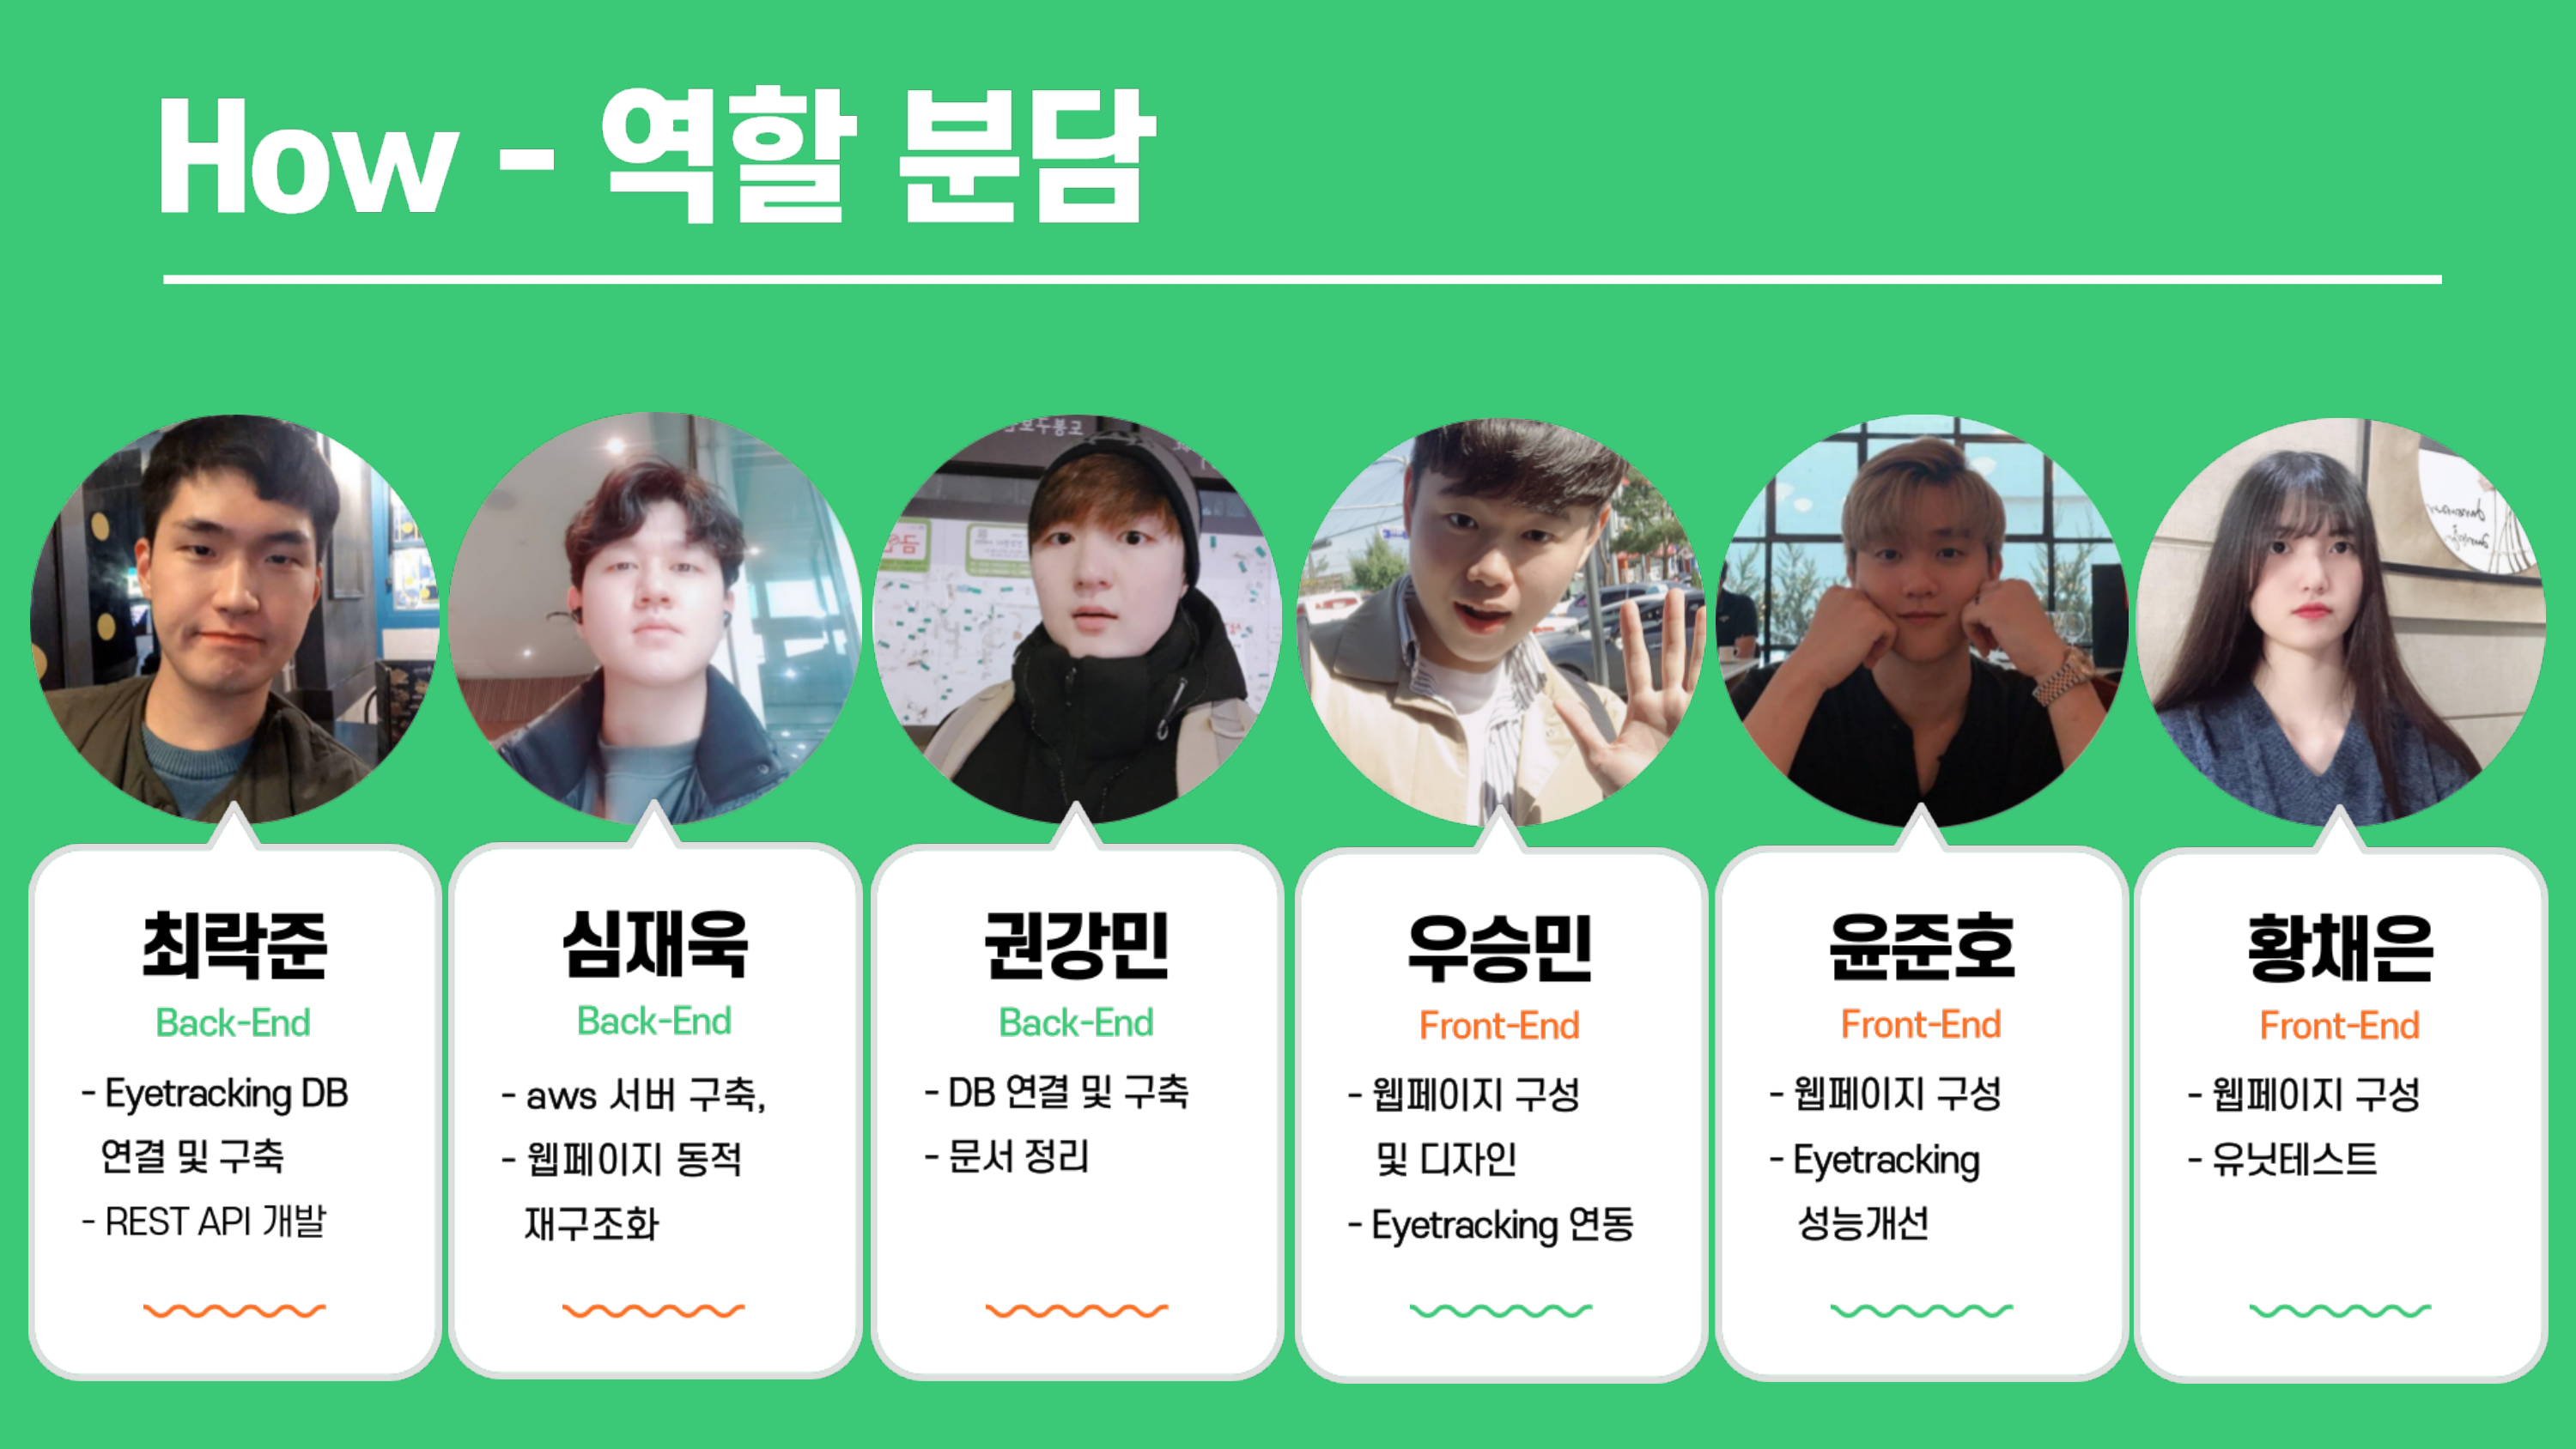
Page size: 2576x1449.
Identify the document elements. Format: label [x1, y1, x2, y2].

text_box [1812, 1342, 2129, 1383]
text_box [986, 1304, 1169, 1319]
text_box [2249, 1304, 2433, 1319]
text_box [447, 794, 863, 841]
text_box [1831, 1304, 2014, 1319]
text_box [143, 1304, 326, 1319]
text_box [27, 796, 443, 845]
text_box [2133, 1331, 2549, 1384]
text_box [1715, 797, 2130, 844]
text_box [163, 275, 2442, 284]
text_box [29, 415, 440, 794]
picture [0, 842, 2576, 1449]
text_box [1296, 418, 1706, 797]
text_box [1716, 415, 2129, 796]
text_box [2133, 798, 2549, 848]
text_box [1410, 1304, 1593, 1319]
text_box [869, 796, 1285, 843]
text_box [872, 415, 1282, 794]
picture [0, 0, 2576, 370]
text_box [1293, 798, 1709, 848]
text_box [2136, 418, 2546, 797]
text_box [448, 412, 862, 794]
